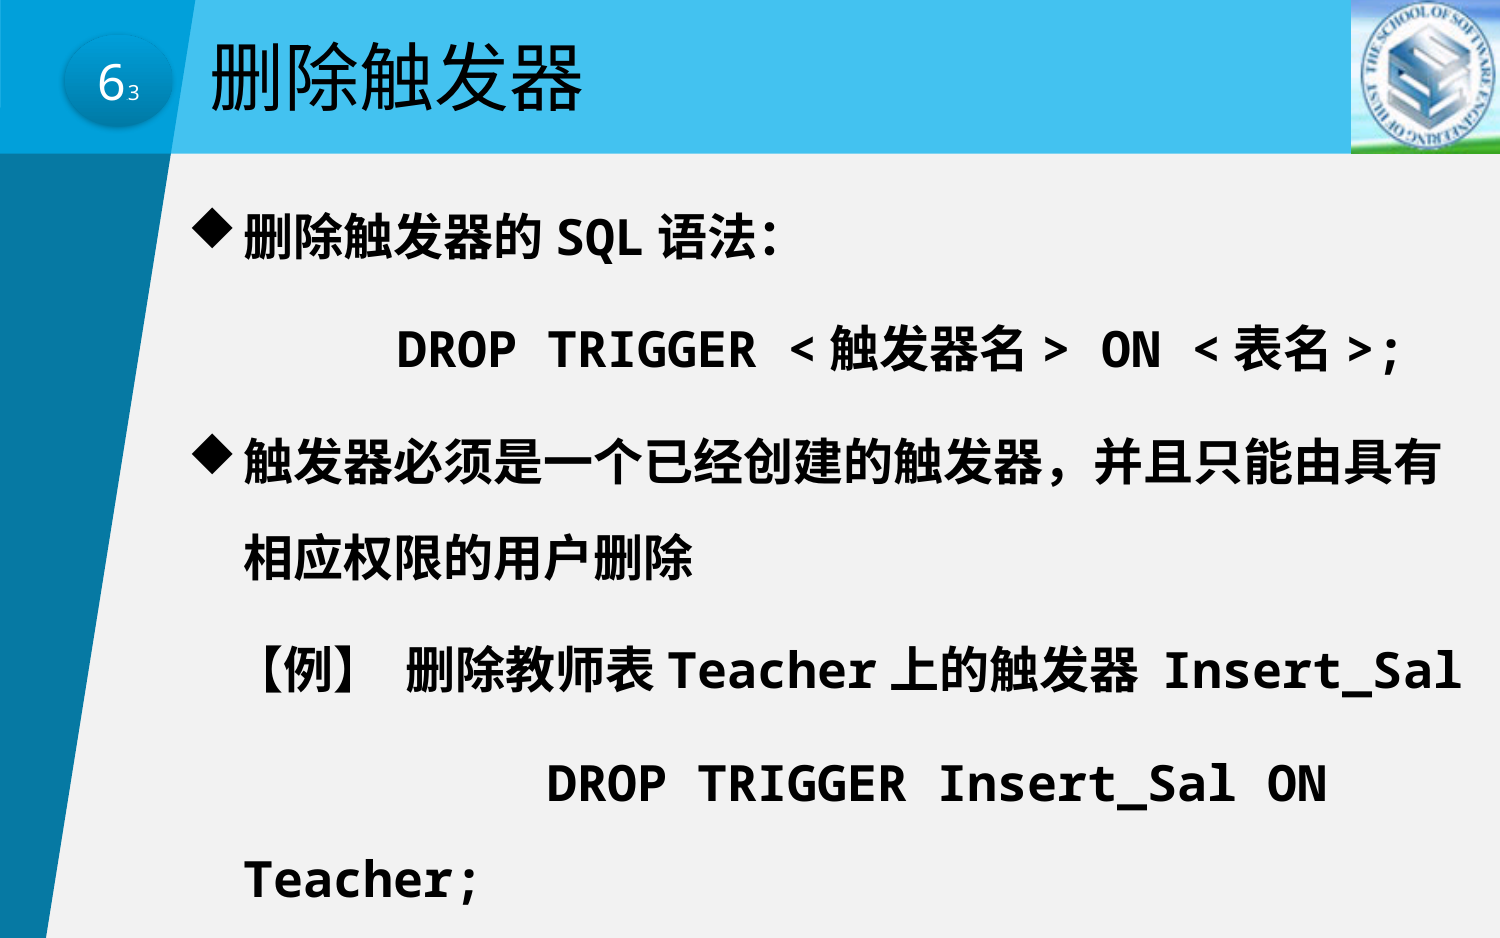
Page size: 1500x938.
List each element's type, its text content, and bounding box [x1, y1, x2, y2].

text_box 6.3 [64, 34, 173, 127]
picture [1351, 0, 1500, 154]
list 删除触发器的SQL语法： DROP TRIGGER <触发器名> ON <表名>; 触发器必须是一个已经创建的触发器，并且只能由具有相应权限的用户删除 【例】 删除教师表Teacher上的触发器 Insert_Sal DROP TRIGGER Insert_Sal ON Teacher; [172, 161, 1500, 938]
text_box 删除触发器 [194, 0, 668, 150]
